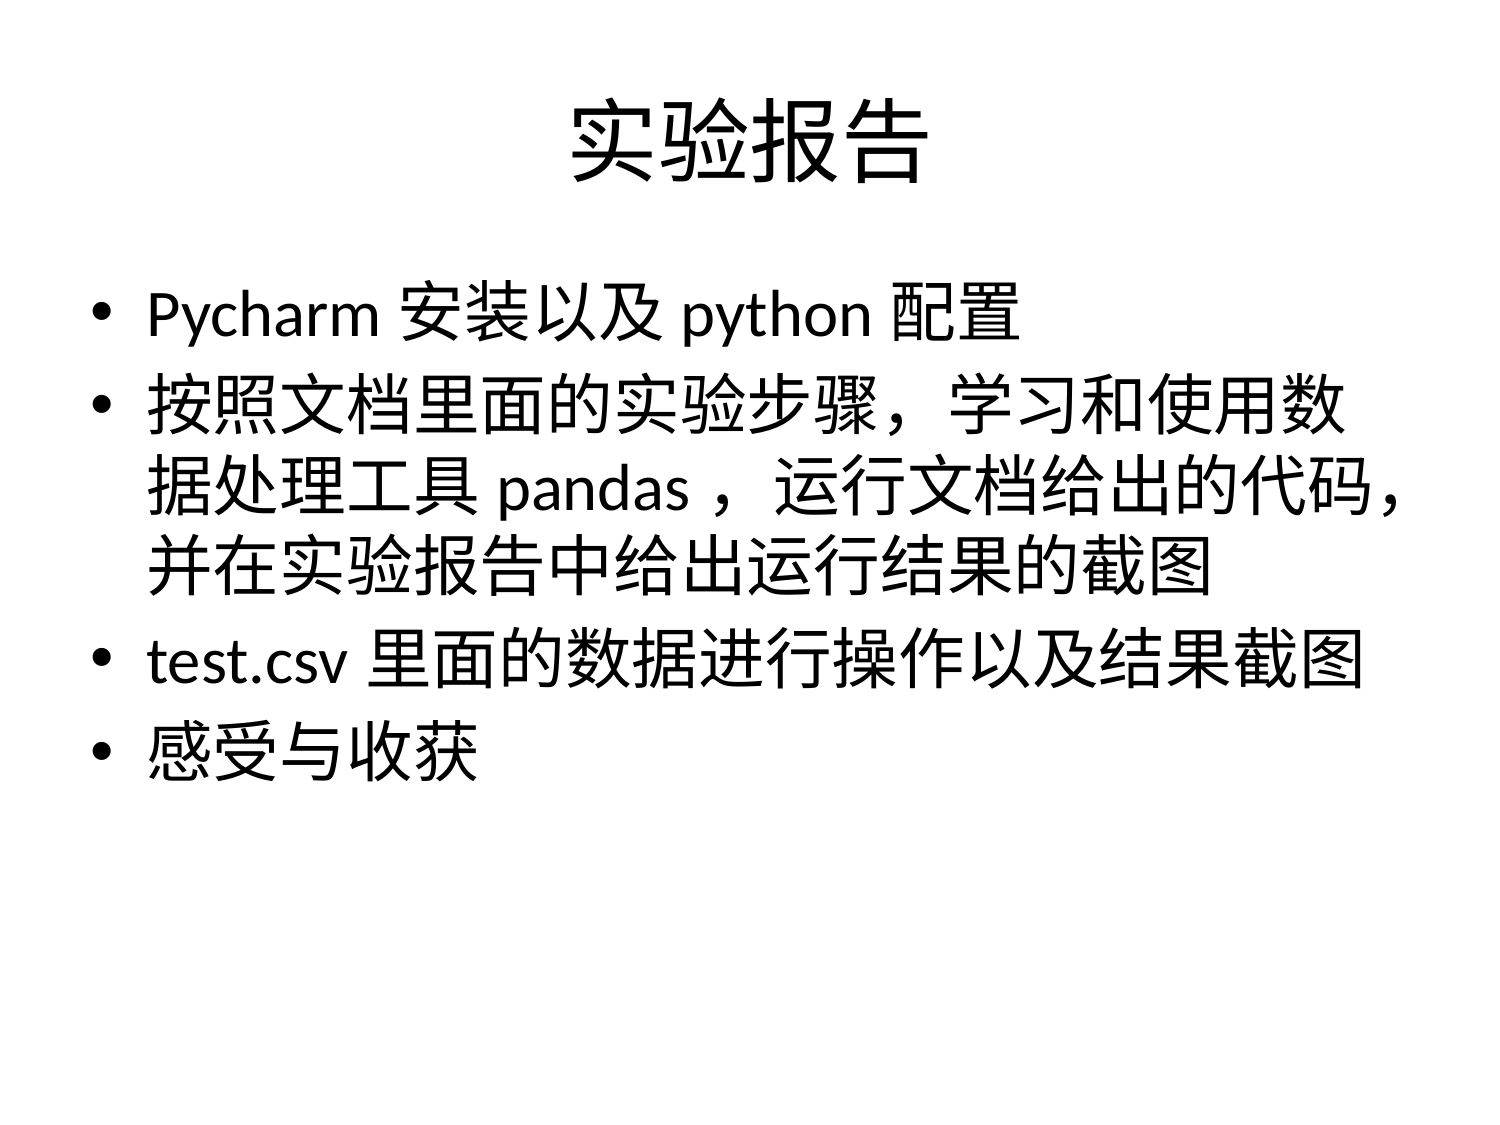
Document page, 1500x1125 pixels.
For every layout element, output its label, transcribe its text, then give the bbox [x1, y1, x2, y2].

list Pycharm安装以及python配置 按照文档里面的实验步骤，学习和使用数据处理工具pandas，运行文档给出的代码，并在实验报告中给出运行结果的截图 test.csv里面的数据进行操作以及结果截图 感受与收获 [75, 262, 1425, 1005]
title 实验报告 [75, 45, 1425, 233]
